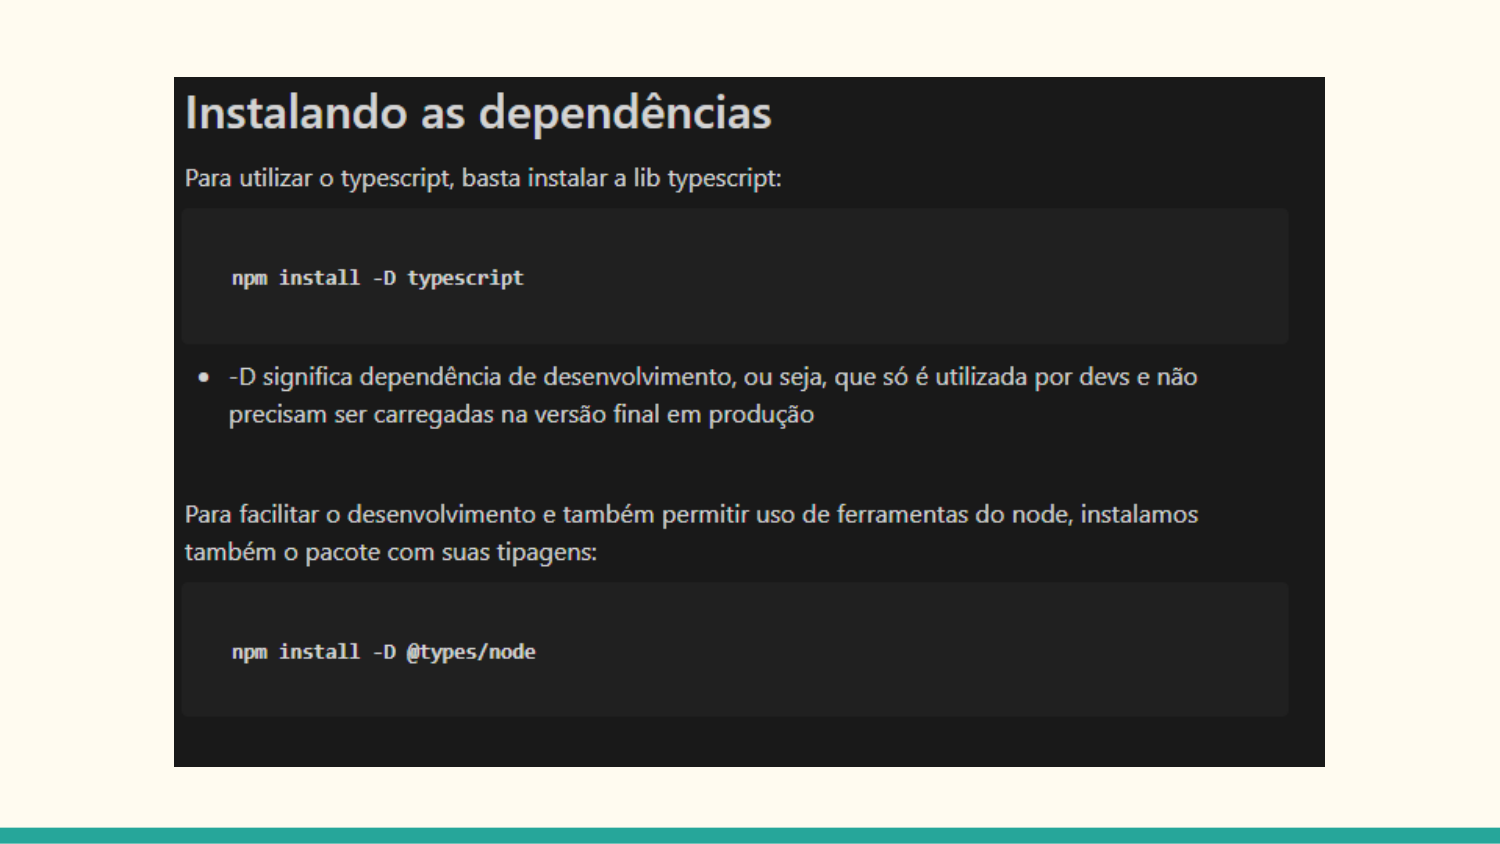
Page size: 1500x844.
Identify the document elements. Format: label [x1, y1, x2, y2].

picture [174, 77, 1326, 767]
